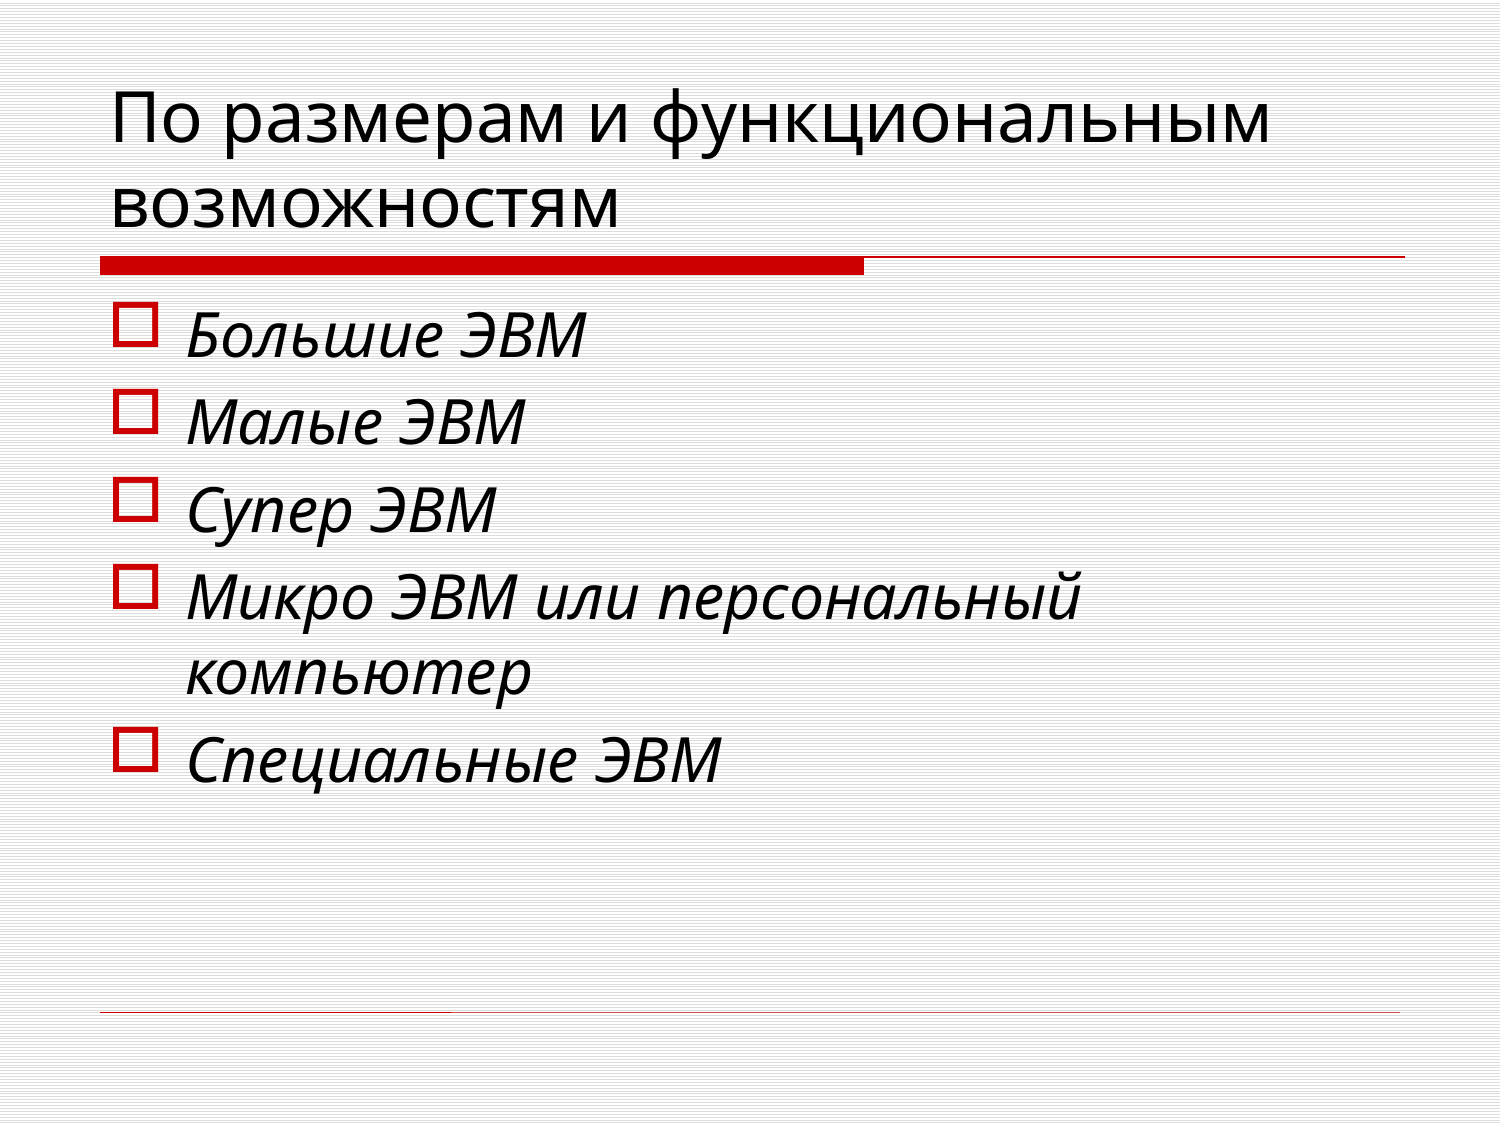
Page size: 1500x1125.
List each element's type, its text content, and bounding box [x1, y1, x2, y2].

list Большие ЭВМ Малые ЭВМ Супер ЭВМ Микро ЭВМ или персональный компьютер Специальные ЭВМ [92, 287, 1406, 988]
title По размерам и функциональным возможностям [94, 50, 1407, 250]
